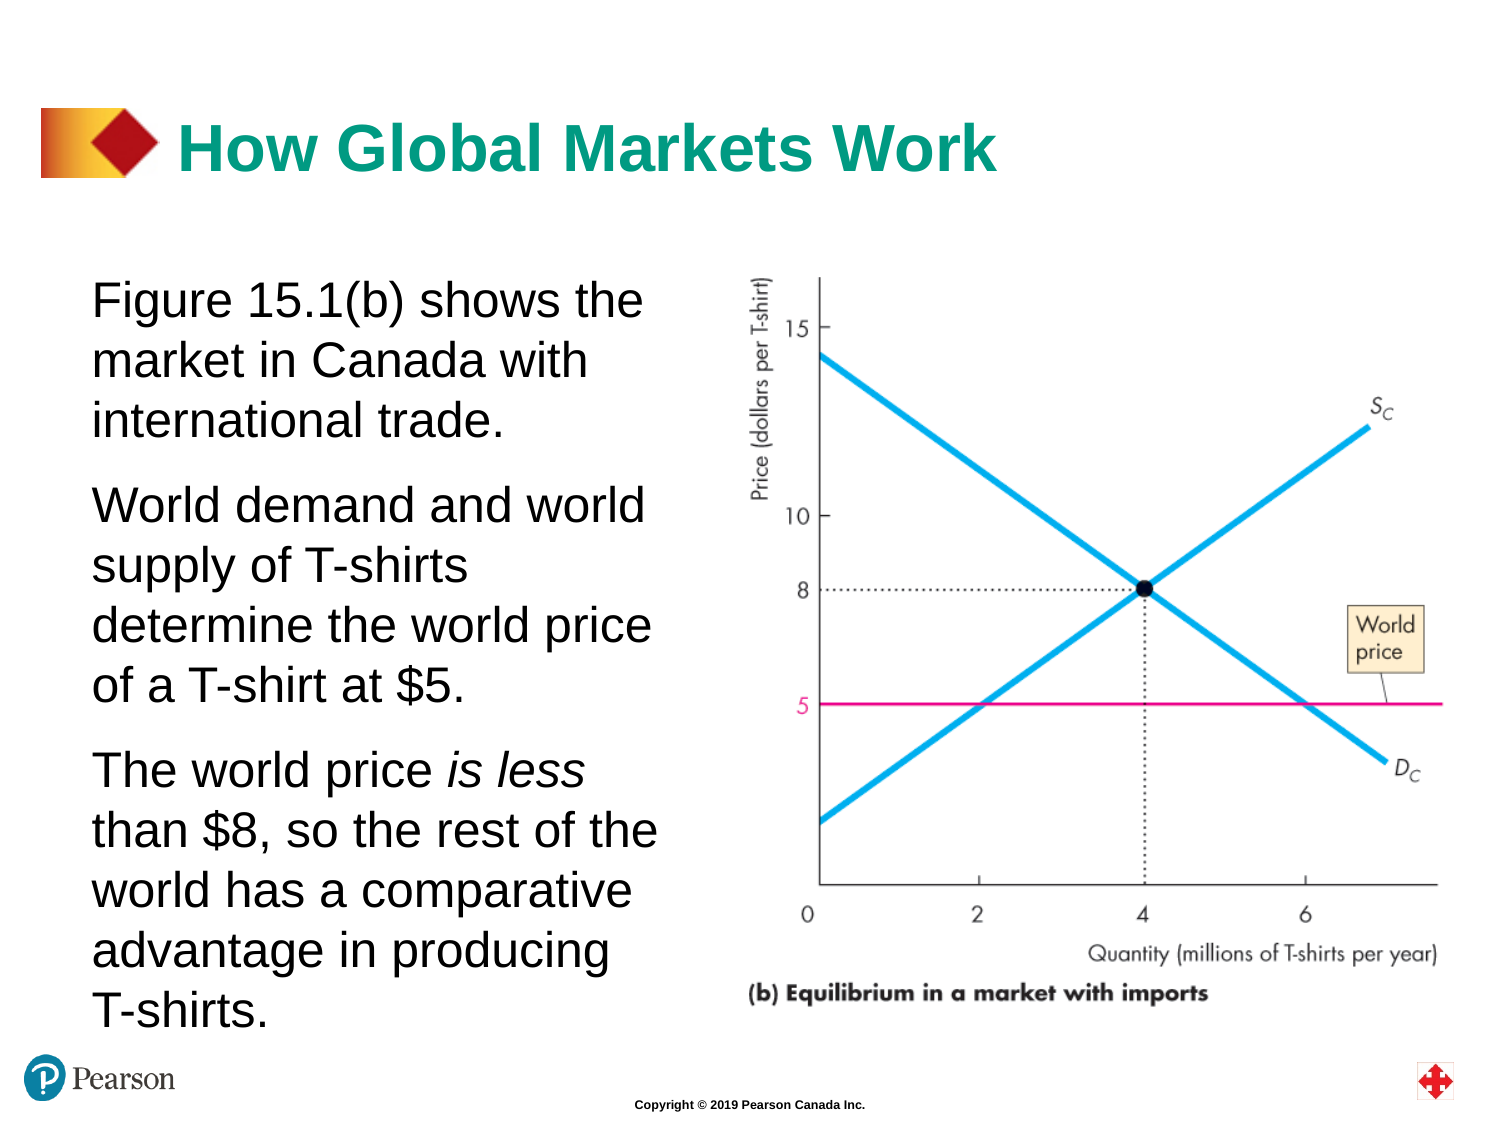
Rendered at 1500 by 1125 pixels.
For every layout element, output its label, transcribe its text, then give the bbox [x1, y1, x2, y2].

text_box Figure 15.1(b) shows the market in Canada with international trade. World demand and world supply of T-shirts determine the world price of a T-shirt at $5. The world price is less than $8, so the rest of the world has a comparative advantage in producing T-shirts. [59, 259, 697, 1043]
picture [737, 271, 1446, 1014]
picture [1417, 1062, 1455, 1100]
picture [41, 108, 160, 178]
picture [33, 1064, 58, 1089]
picture [24, 1054, 41, 1072]
title How Global Markets Work [162, 17, 1425, 273]
picture [24, 1087, 34, 1101]
picture [50, 1054, 175, 1101]
